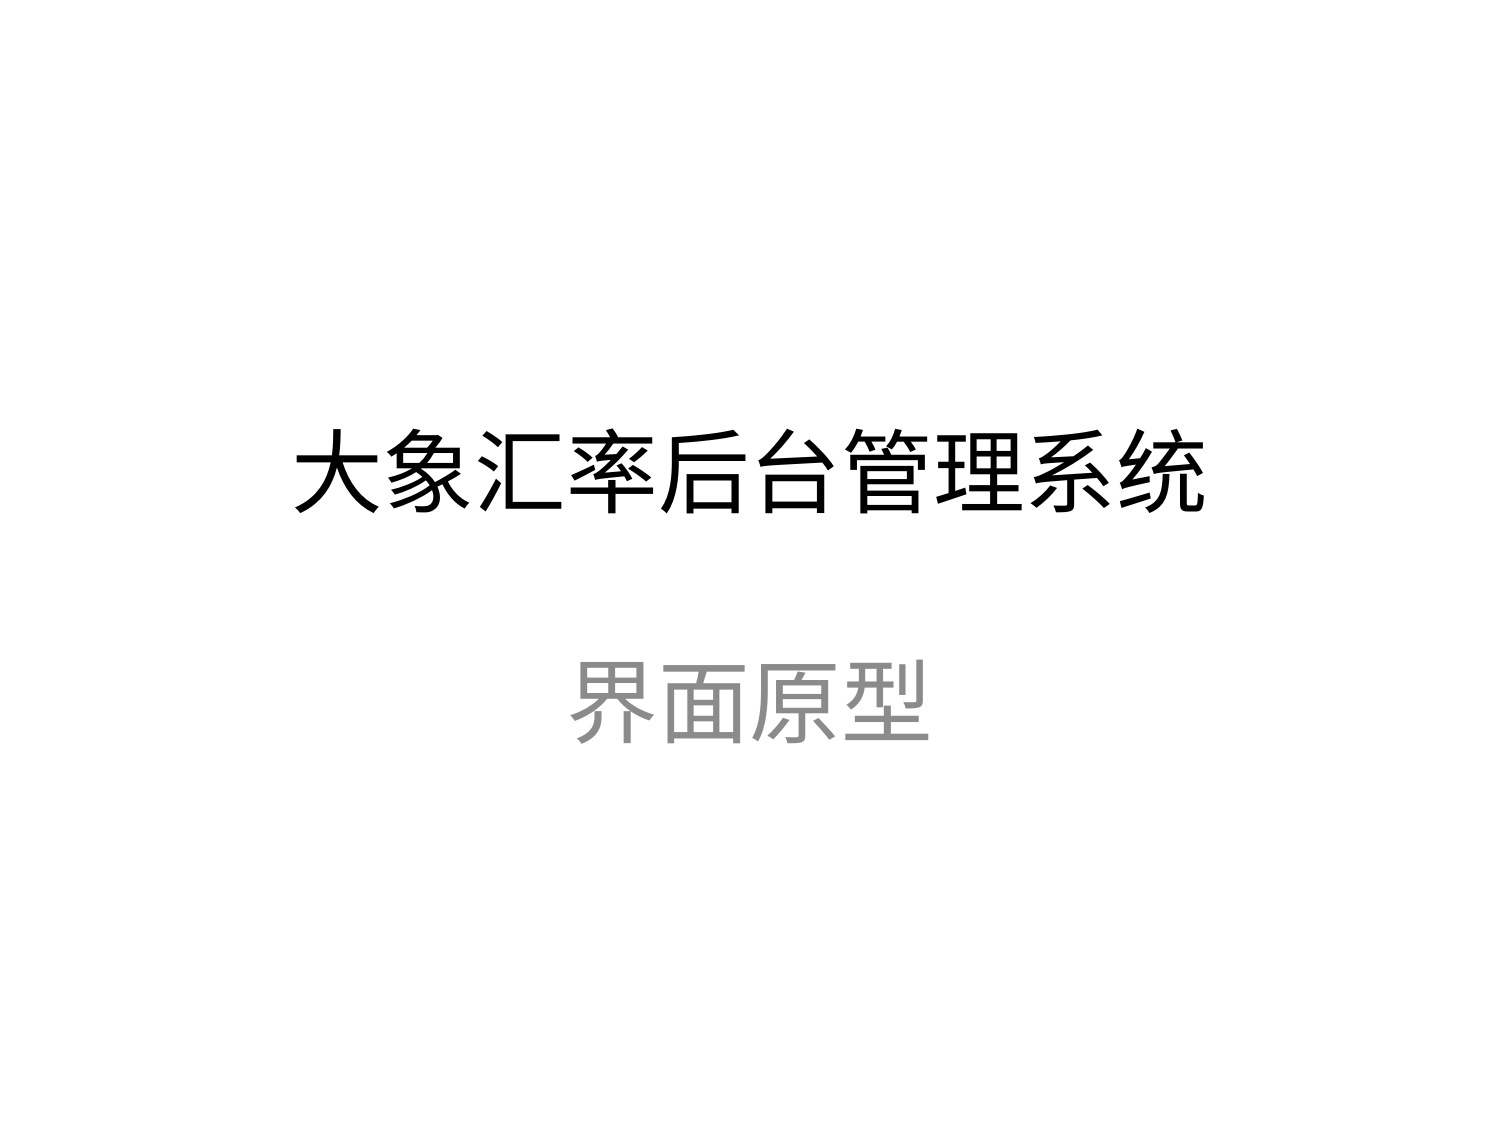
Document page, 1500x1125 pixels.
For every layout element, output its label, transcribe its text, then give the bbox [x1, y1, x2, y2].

subtitle 界面原型 [225, 637, 1275, 925]
title 大象汇率后台管理系统 [112, 349, 1388, 591]
